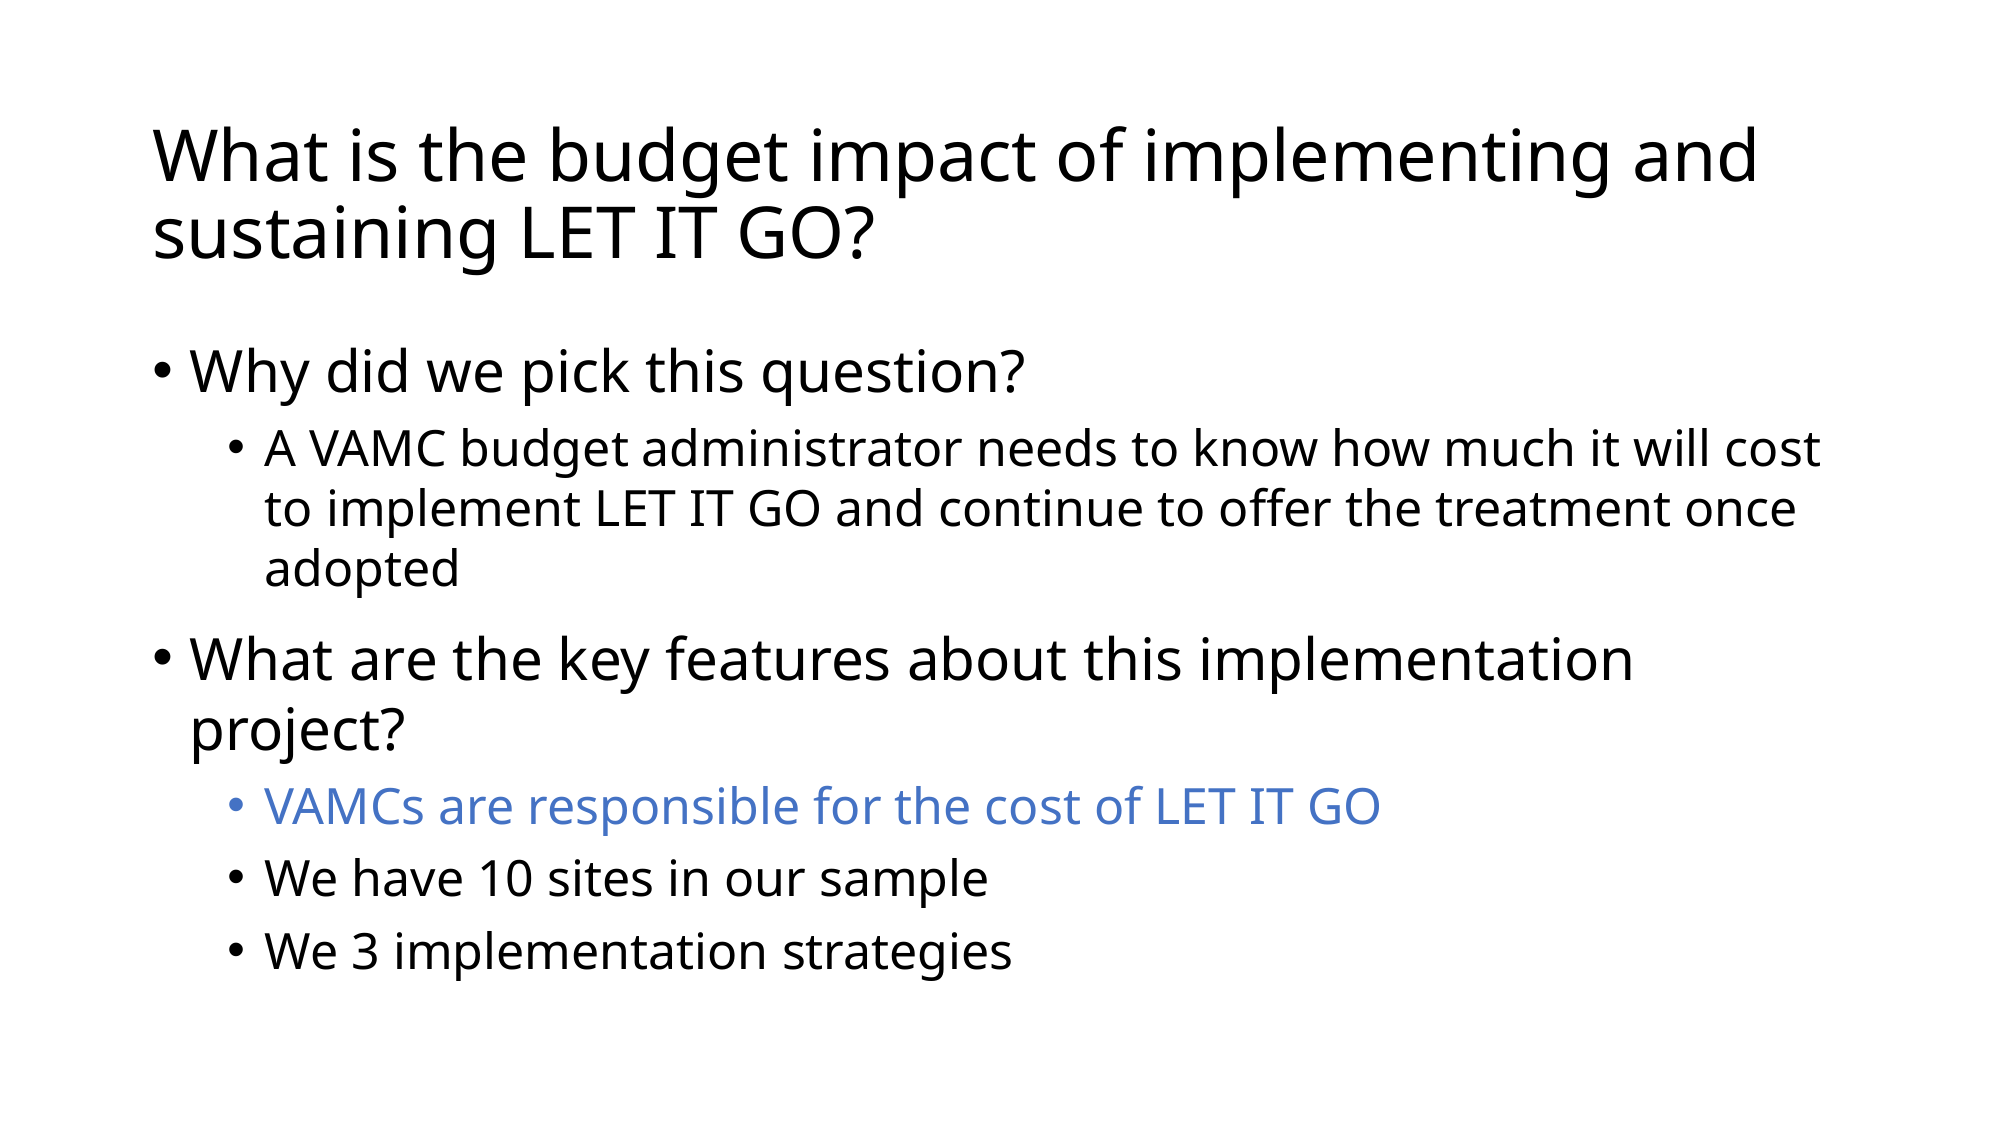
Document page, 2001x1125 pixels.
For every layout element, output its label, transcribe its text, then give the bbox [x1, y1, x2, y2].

list Why did we pick this question? A VAMC budget administrator needs to know how much it will cost to implement LET IT GO and continue to offer the treatment once adopted What are the key features about this implementation project? VAMCs are responsible for the cost of LET IT GO We have 10 sites in our sample We 3 implementation strategies [137, 326, 1863, 1014]
title What is the budget impact of implementing and sustaining LET IT GO? [137, 111, 1863, 283]
